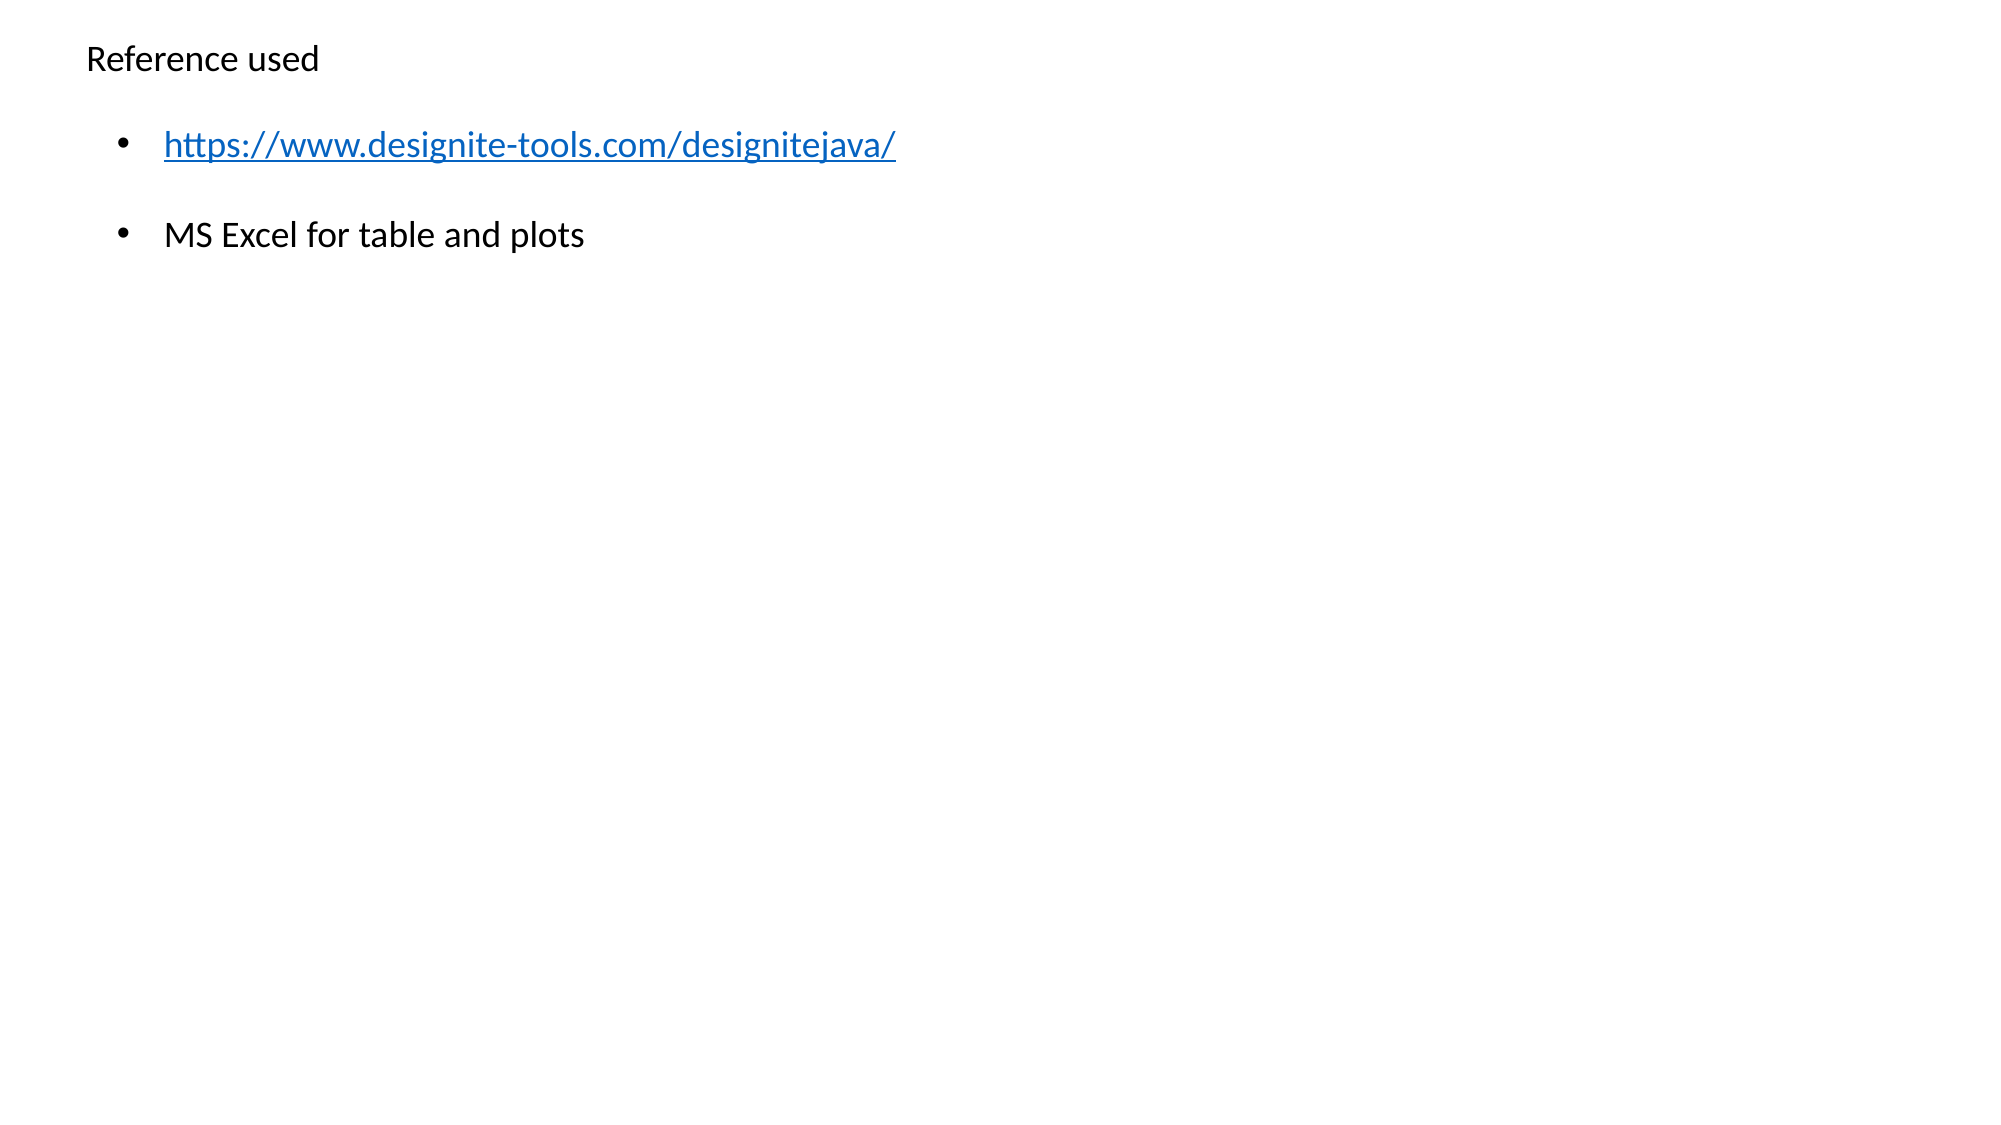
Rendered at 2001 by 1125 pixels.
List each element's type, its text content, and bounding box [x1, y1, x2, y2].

text_box https://www.designite-tools.com/designitejava/ MS Excel for table and plots [102, 112, 912, 263]
text_box Reference used [71, 26, 416, 86]
